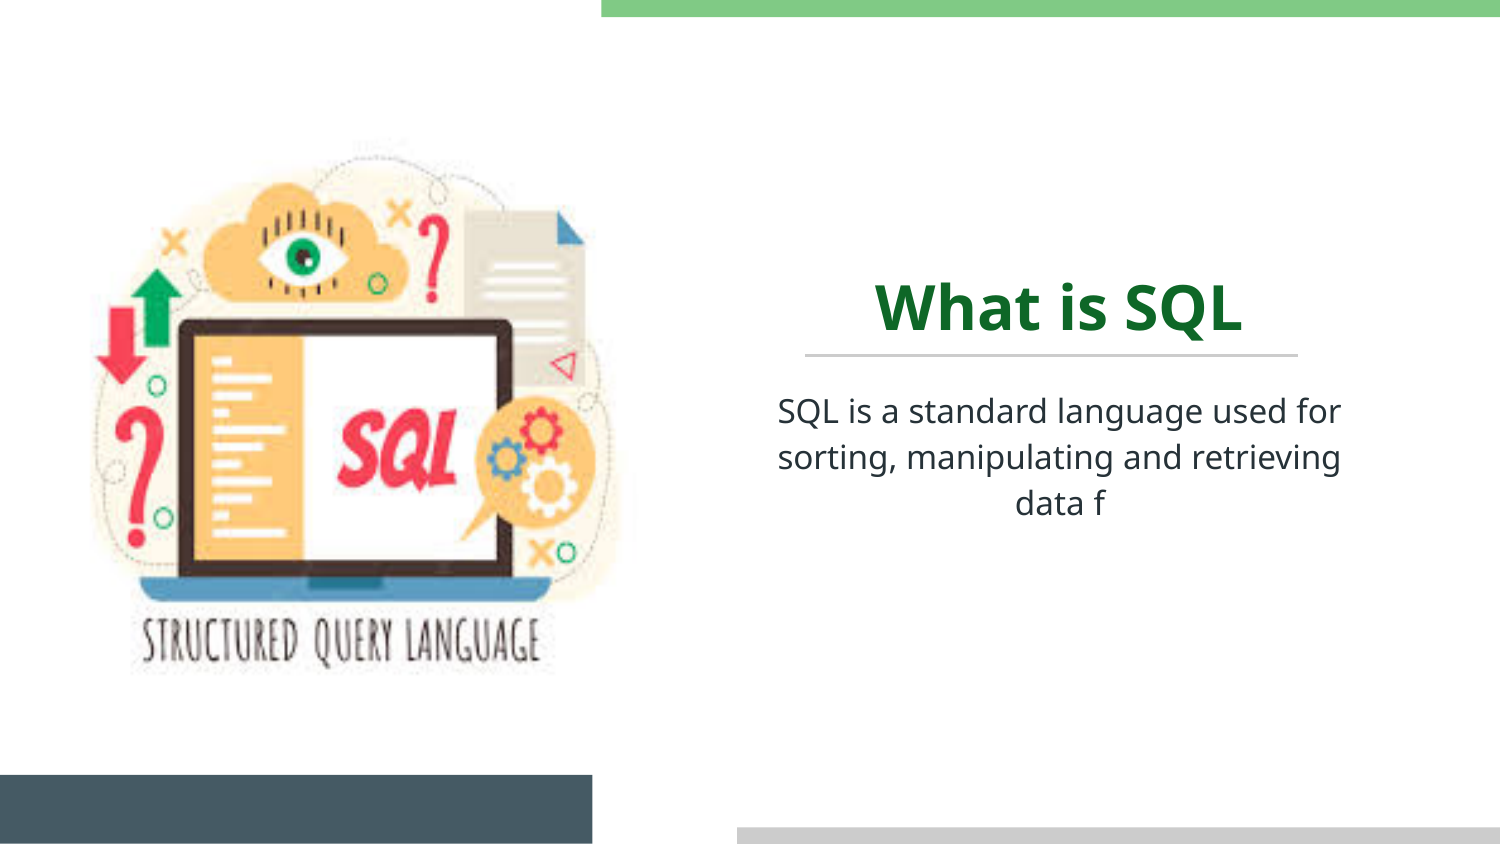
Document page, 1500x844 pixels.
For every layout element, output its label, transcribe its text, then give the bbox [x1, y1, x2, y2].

picture [71, 93, 639, 723]
title What is SQL [737, 250, 1384, 349]
subtitle SQL is a standard language used for sorting, manipulating and retrieving data f [737, 369, 1384, 620]
